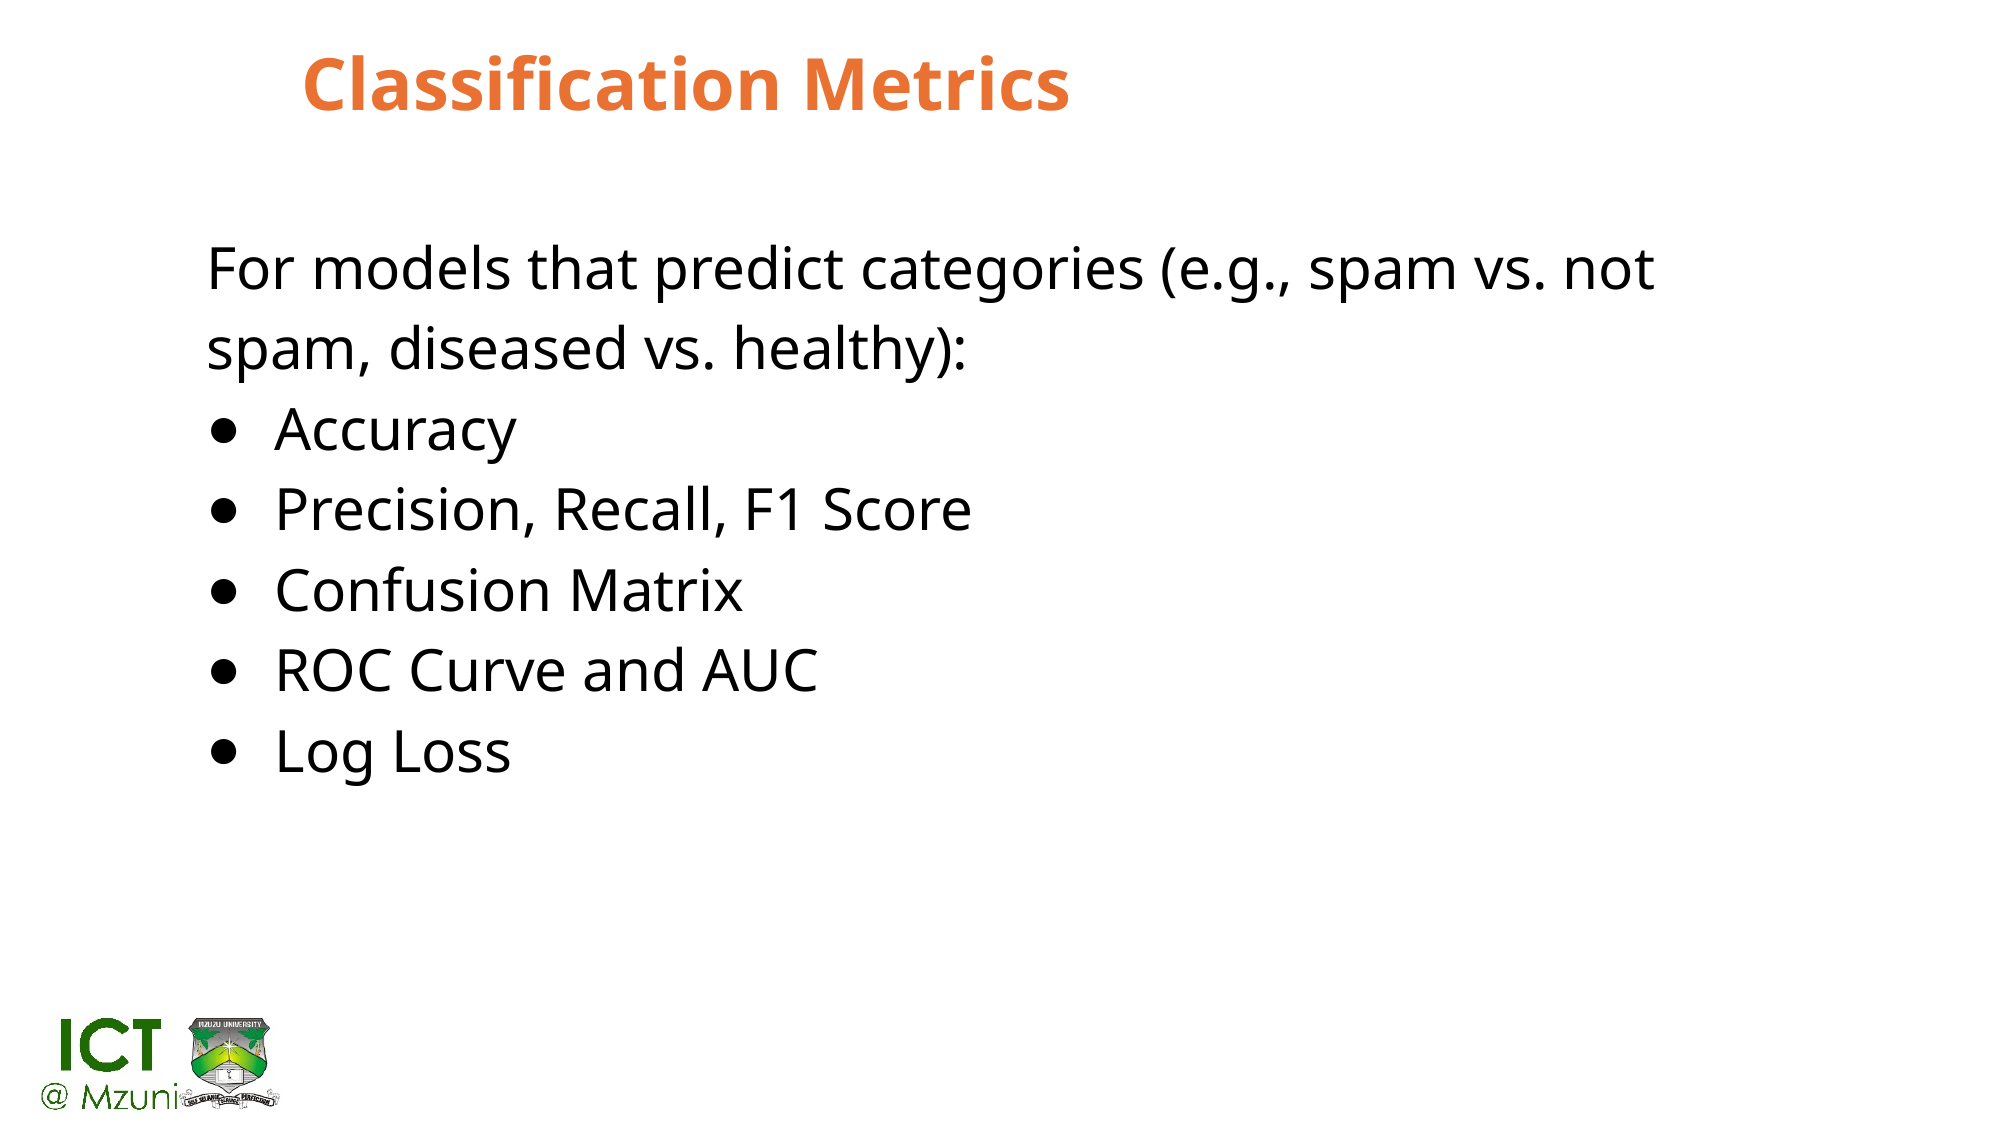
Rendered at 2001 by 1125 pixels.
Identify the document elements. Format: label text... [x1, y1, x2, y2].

list For models that predict categories (e.g., spam vs. not spam, diseased vs. healthy): Accuracy Precision, Recall, F1 Score Confusion Matrix ROC Curve and AUC Log Loss [159, 205, 1842, 1083]
picture [34, 1010, 287, 1116]
title Classification Metrics [286, 23, 1864, 141]
